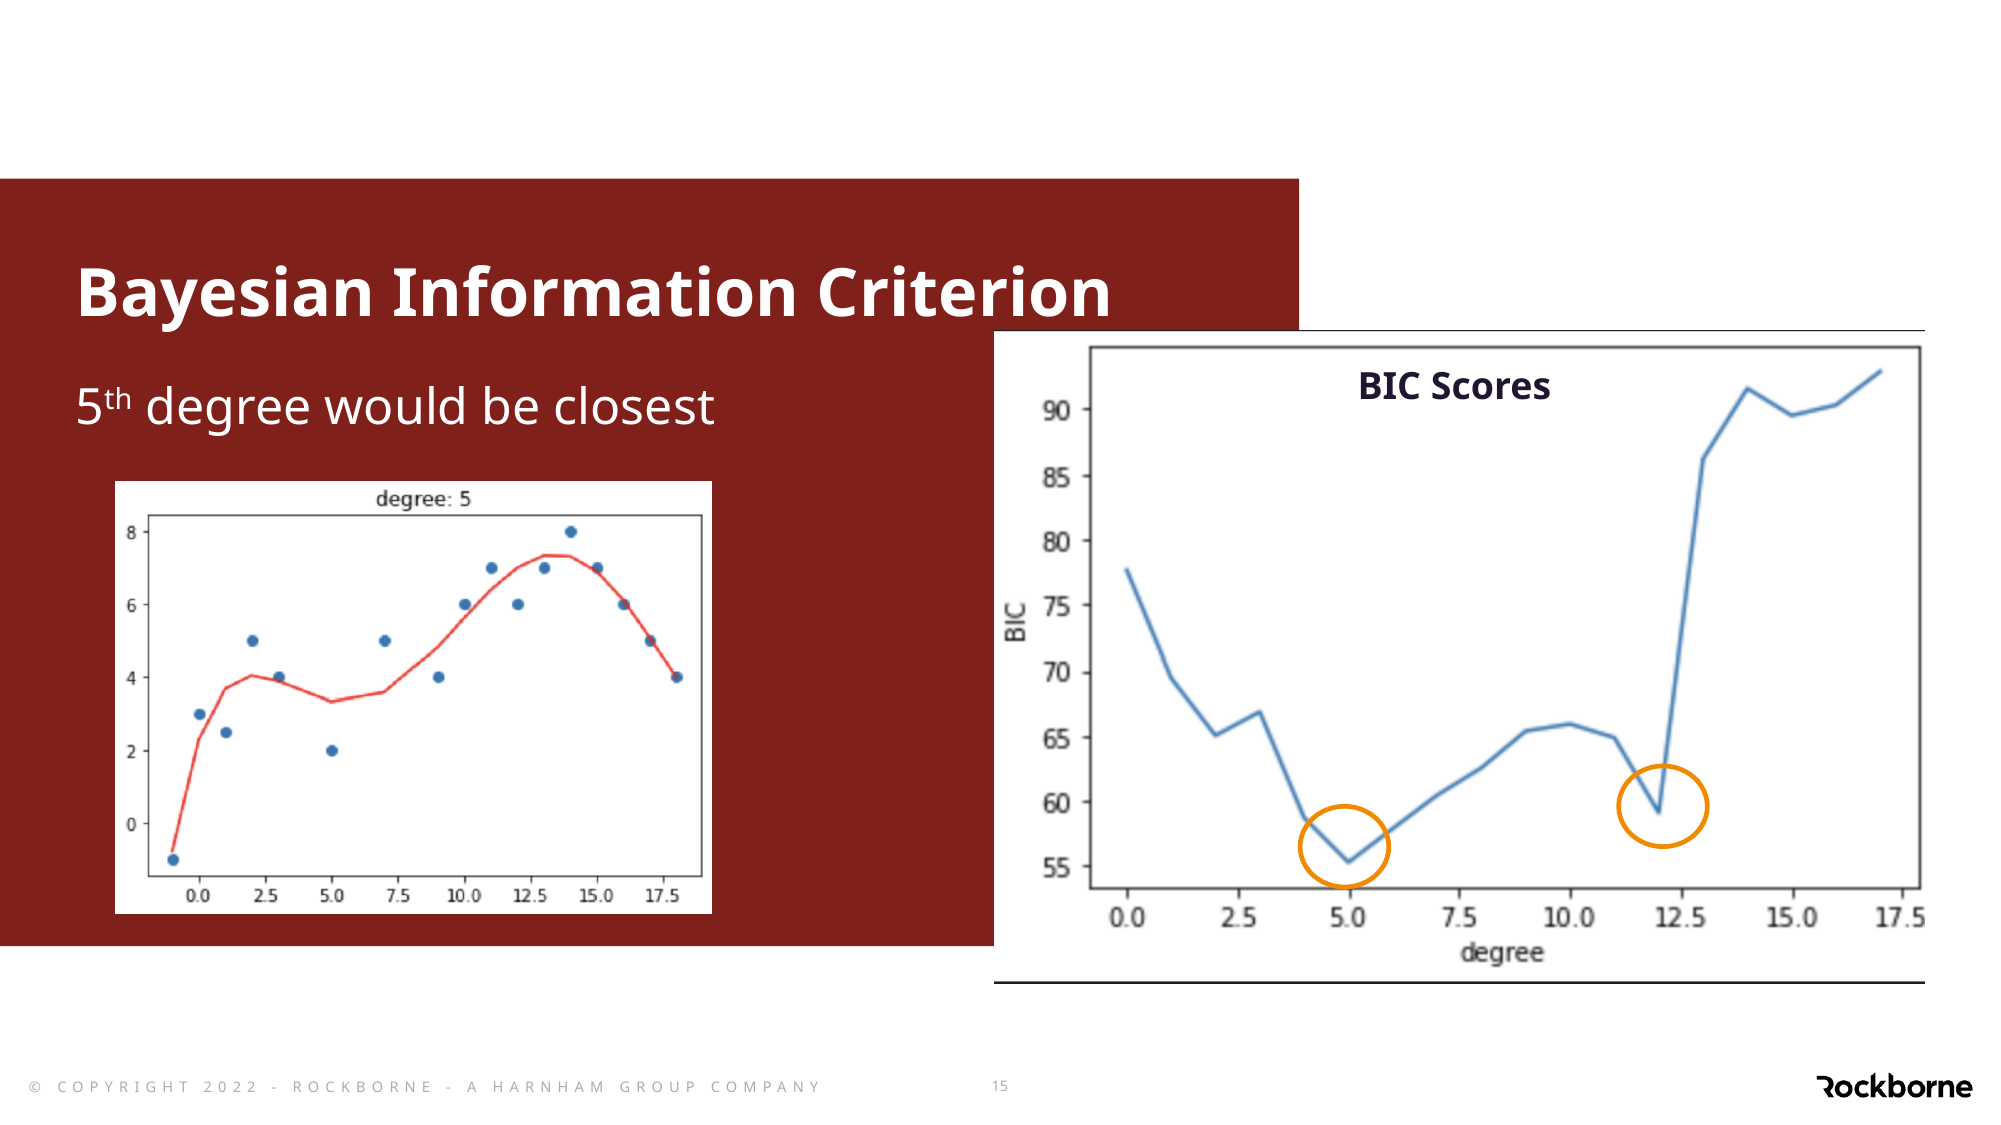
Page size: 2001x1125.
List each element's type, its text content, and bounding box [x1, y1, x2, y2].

picture [115, 481, 713, 915]
picture [1795, 1013, 2000, 1125]
slide_number 15 [958, 1078, 1042, 1097]
title Bayesian Information Criterion [75, 231, 1224, 331]
picture [994, 330, 1925, 984]
list 5th degree would be closest [75, 344, 994, 901]
